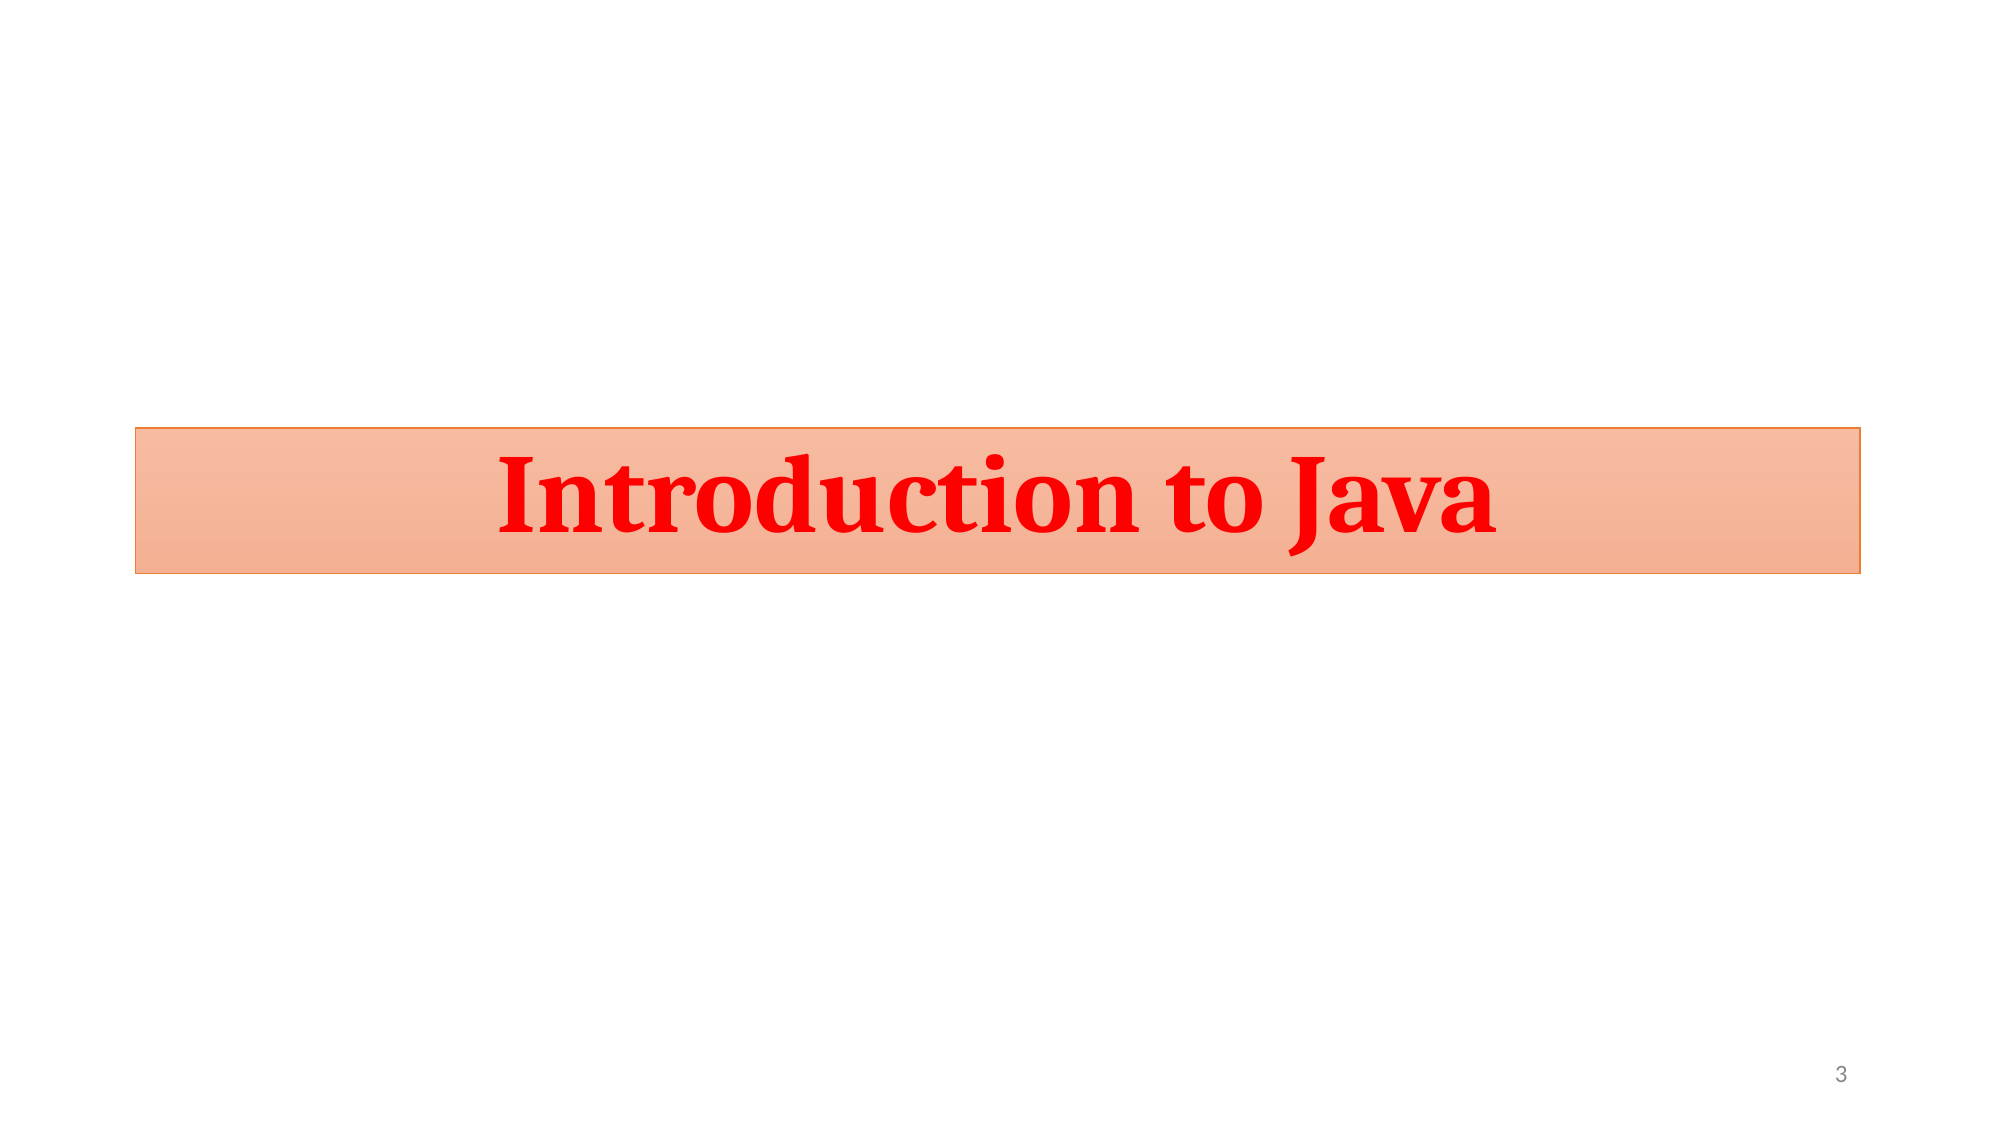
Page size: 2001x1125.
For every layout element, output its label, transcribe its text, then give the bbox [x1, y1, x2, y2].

slide_number ‹#› [1412, 1042, 1863, 1103]
text_box Introduction to Java [135, 427, 1861, 574]
